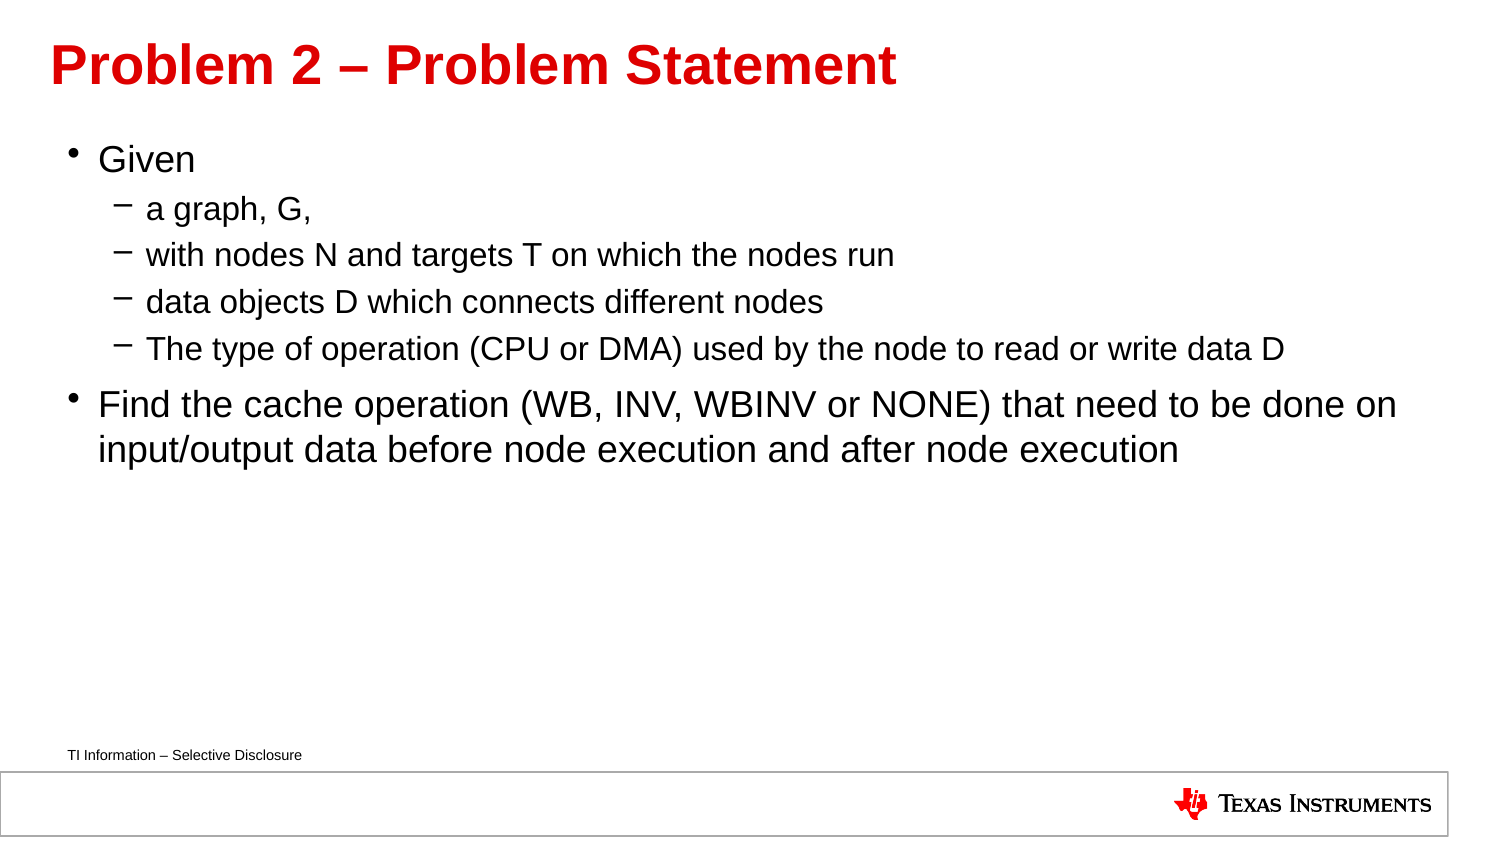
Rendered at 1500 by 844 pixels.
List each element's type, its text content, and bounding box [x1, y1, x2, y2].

list Given a graph, G, with nodes N and targets T on which the nodes run data objects D which connects different nodes The type of operation (CPU or DMA) used by the node to read or write data D Find the cache operation (WB, INV, WBINV or NONE) that need to be done on input/output data before node execution and after node execution [54, 128, 1444, 616]
title Problem 2 – Problem Statement [37, 17, 1426, 119]
picture [1174, 788, 1431, 820]
